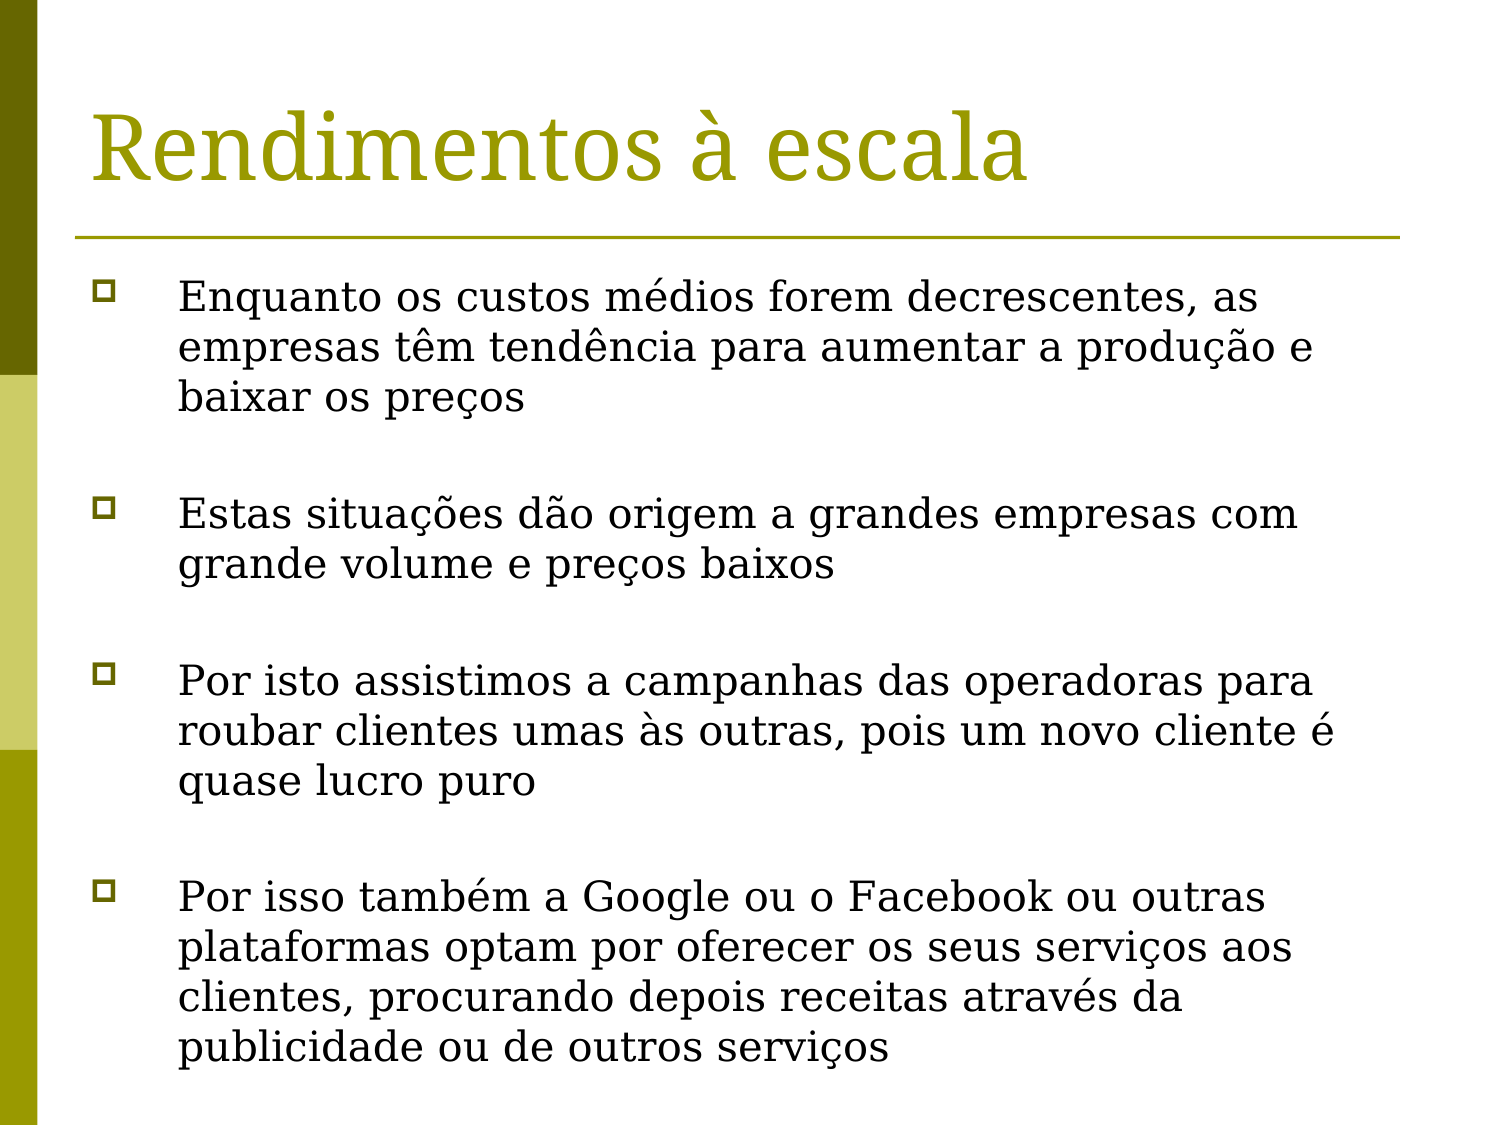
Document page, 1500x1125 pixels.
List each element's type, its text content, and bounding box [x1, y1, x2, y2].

title Rendimentos à escala [75, 19, 1425, 207]
list Enquanto os custos médios forem decrescentes, as empresas têm tendência para aumentar a produção e baixar os preços Estas situações dão origem a grandes empresas com grande volume e preços baixos Por isto assistimos a campanhas das operadoras para roubar clientes umas às outras, pois um novo cliente é quase lucro puro Por isso também a Google ou o Facebook ou outras plataformas optam por oferecer os seus serviços aos clientes, procurando depois receitas através da publicidade ou de outros serviços [75, 262, 1425, 1006]
